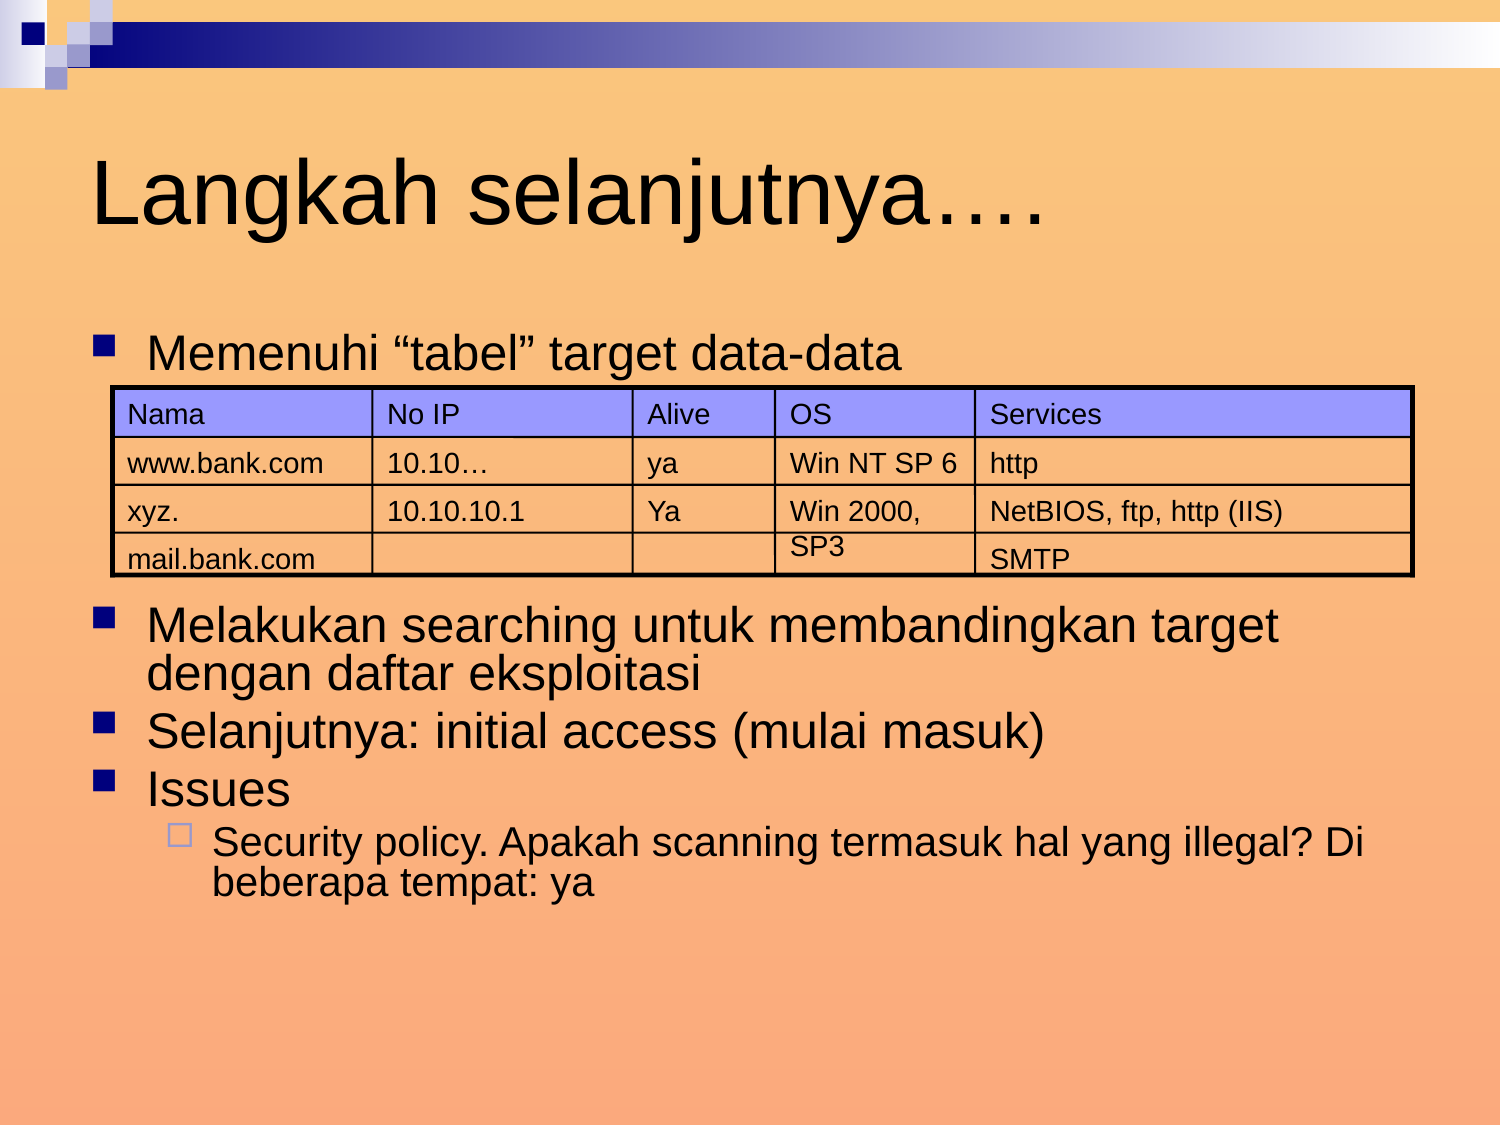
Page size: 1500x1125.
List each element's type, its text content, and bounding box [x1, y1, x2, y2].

list Memenuhi “tabel” target data-data Melakukan searching untuk membandingkan target dengan daftar eksploitasi Selanjutnya: initial access (mulai masuk) Issues Security policy. Apakah scanning termasuk hal yang illegal? Di beberapa tempat: ya [74, 324, 1426, 963]
title Langkah selanjutnya…. [74, 74, 1426, 301]
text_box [112, 387, 1413, 576]
